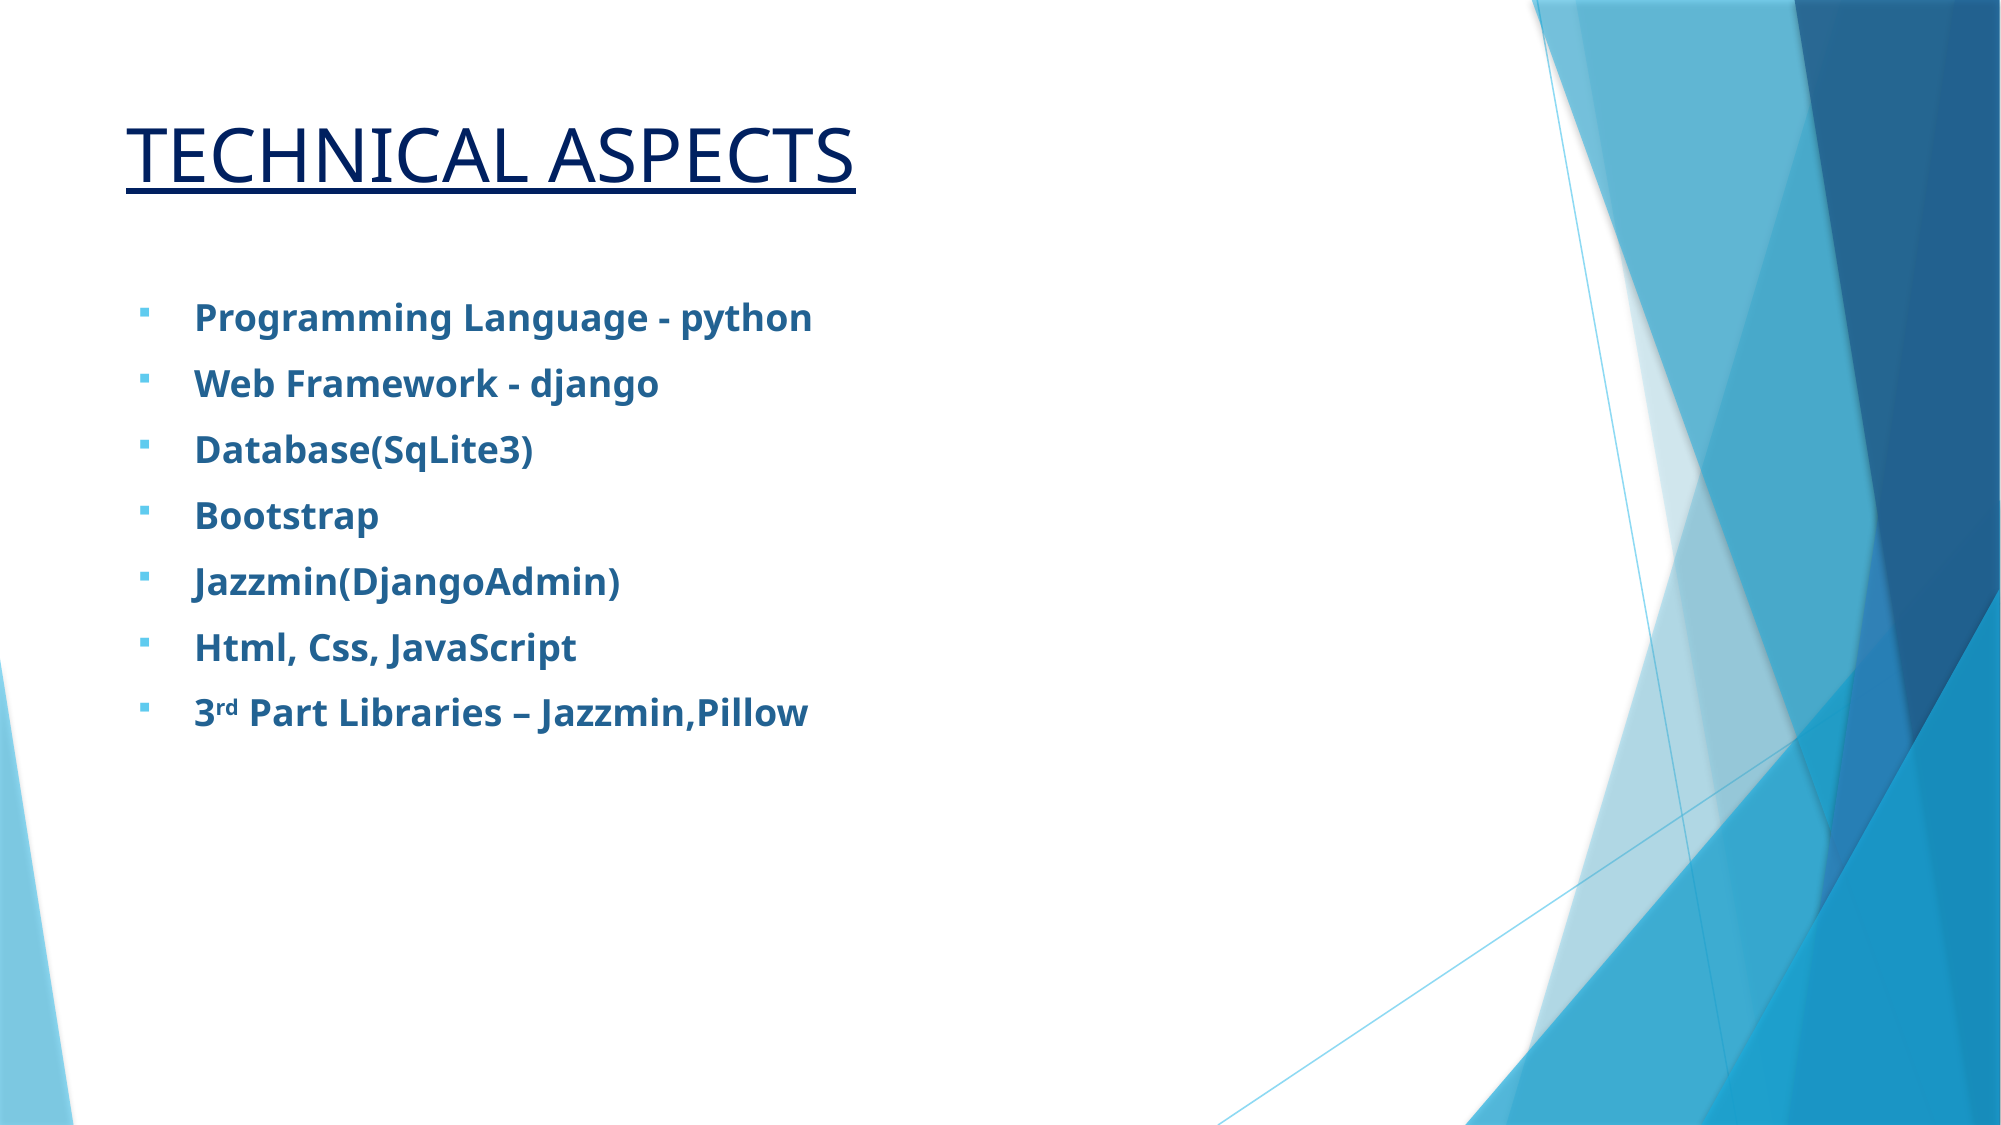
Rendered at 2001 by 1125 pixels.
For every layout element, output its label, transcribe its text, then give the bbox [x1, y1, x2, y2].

title TECHNICAL ASPECTS [111, 99, 1522, 228]
list Programming Language - python Web Framework - django Database(SqLite3) Bootstrap Jazzmin(DjangoAdmin) Html, Css, JavaScript 3rd Part Libraries – Jazzmin,Pillow [122, 286, 1534, 924]
